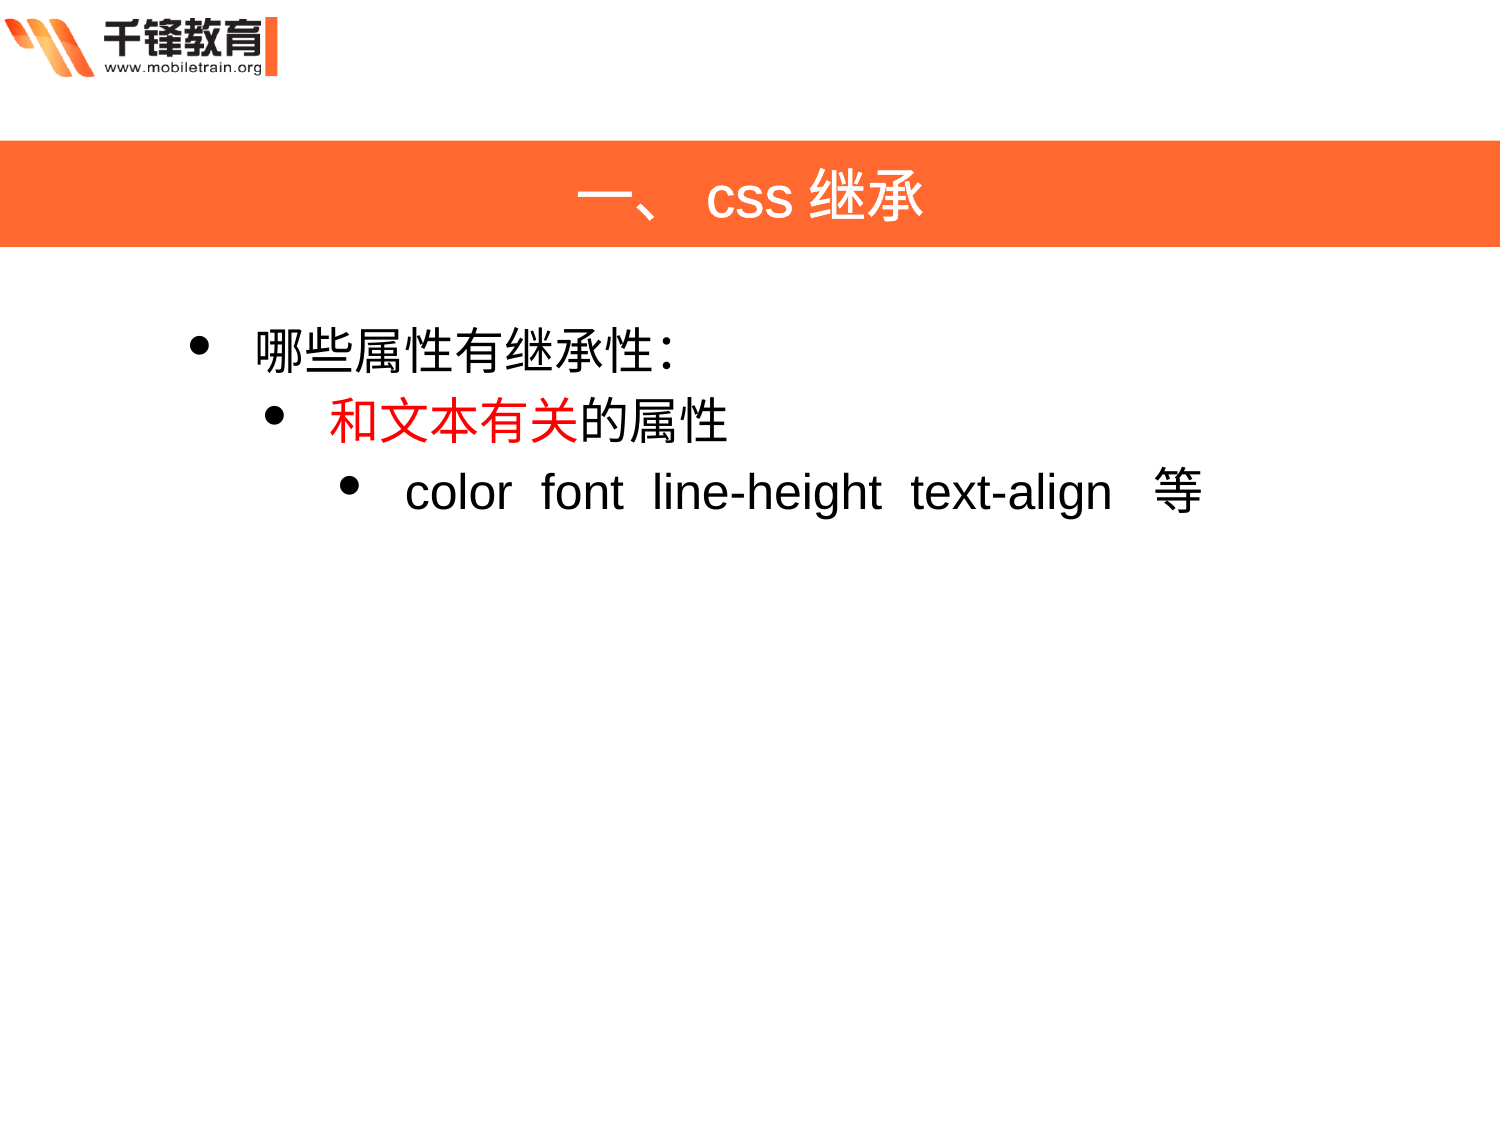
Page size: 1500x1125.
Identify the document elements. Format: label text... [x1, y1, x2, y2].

text_box 一、css继承 [0, 140, 1500, 247]
text_box 哪些属性有继承性： 和文本有关的属性 color font line-height text-align 等 [74, 312, 1425, 1055]
picture [3, 18, 261, 79]
